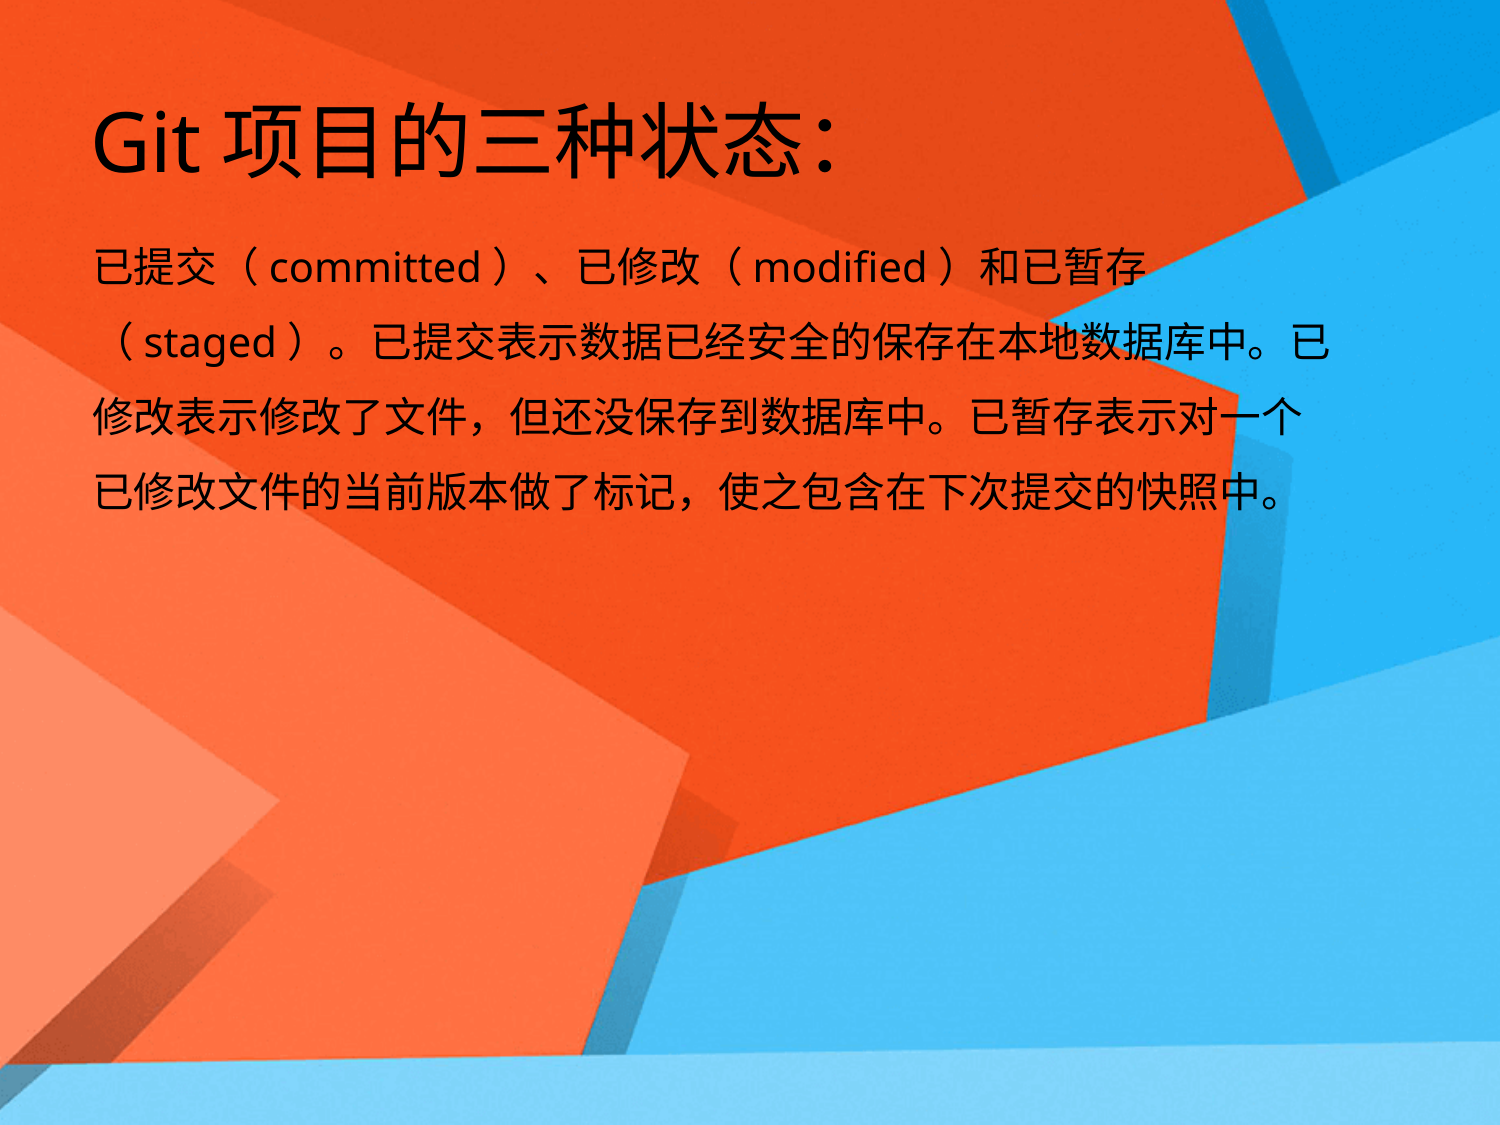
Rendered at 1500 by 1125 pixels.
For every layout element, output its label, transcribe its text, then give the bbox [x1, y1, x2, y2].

text_box 已提交（committed）、已修改（modified）和已暂存（staged）。已提交表示数据已经安全的保存在本地数据库中。已修改表示修改了文件，但还没保存到数据库中。已暂存表示对一个已修改文件的当前版本做了标记，使之包含在下次提交的快照中。 [77, 208, 1353, 568]
picture [0, 0, 1500, 1125]
text_box Git项目的三种状态： [74, 45, 1425, 233]
